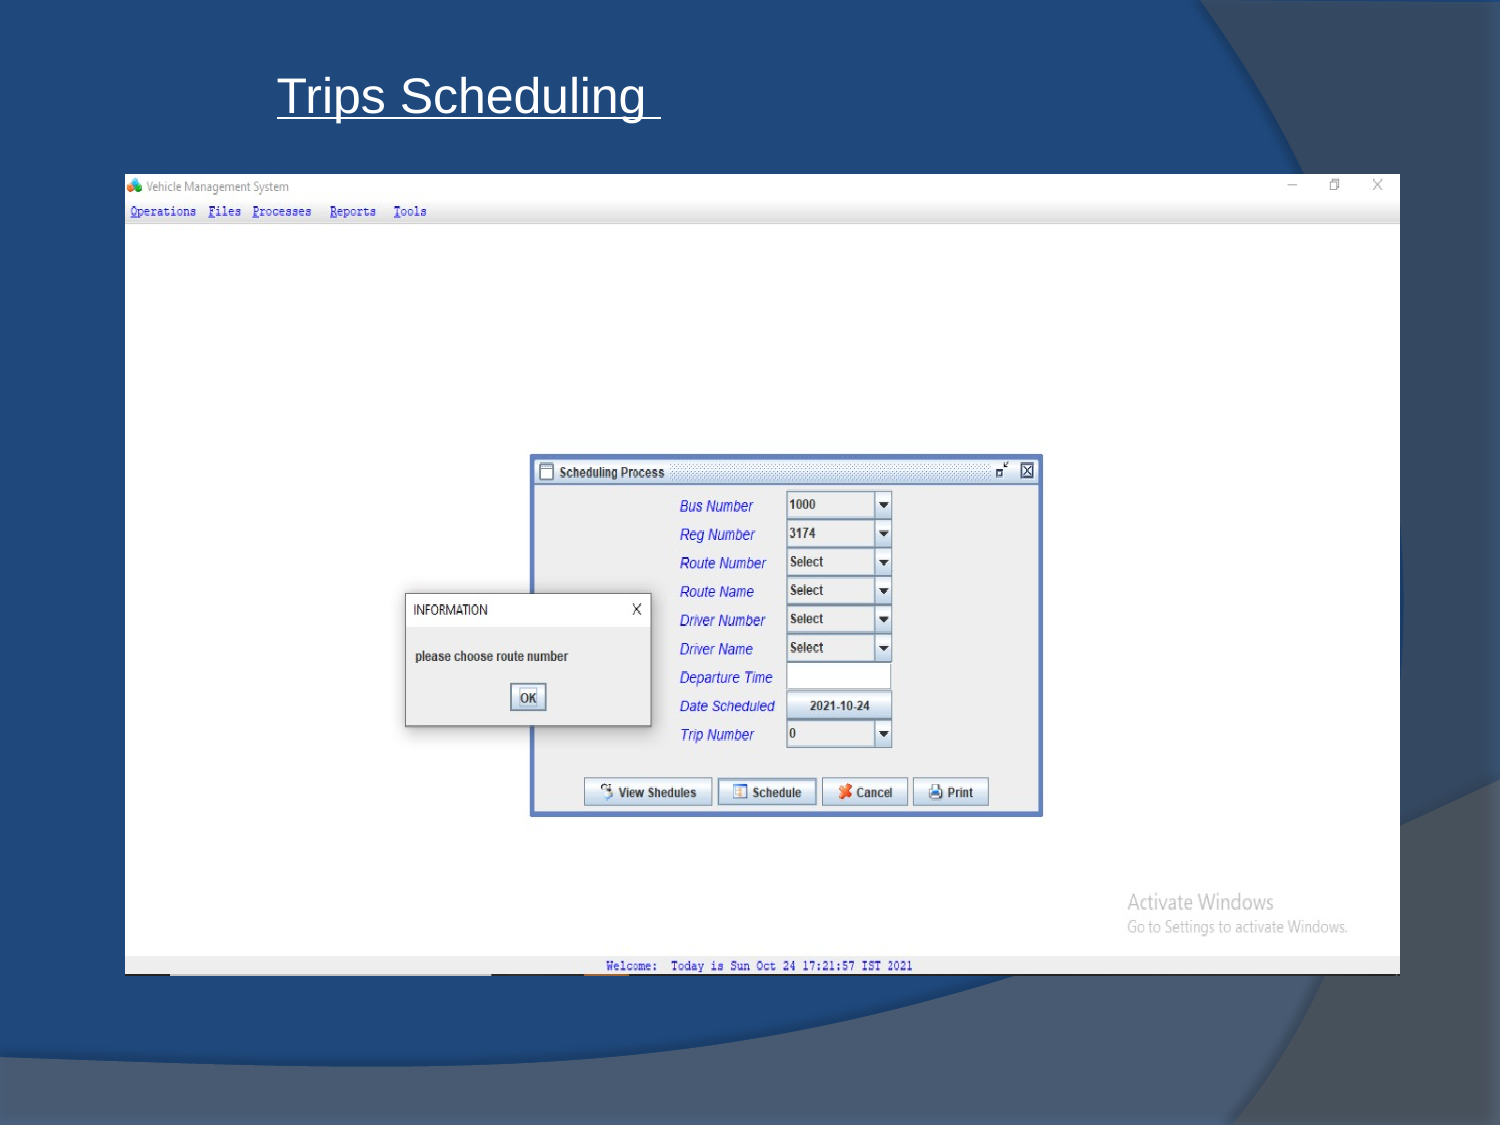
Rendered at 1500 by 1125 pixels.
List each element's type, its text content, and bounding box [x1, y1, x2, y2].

picture [124, 174, 1401, 976]
text_box Trips Scheduling [161, 48, 776, 139]
